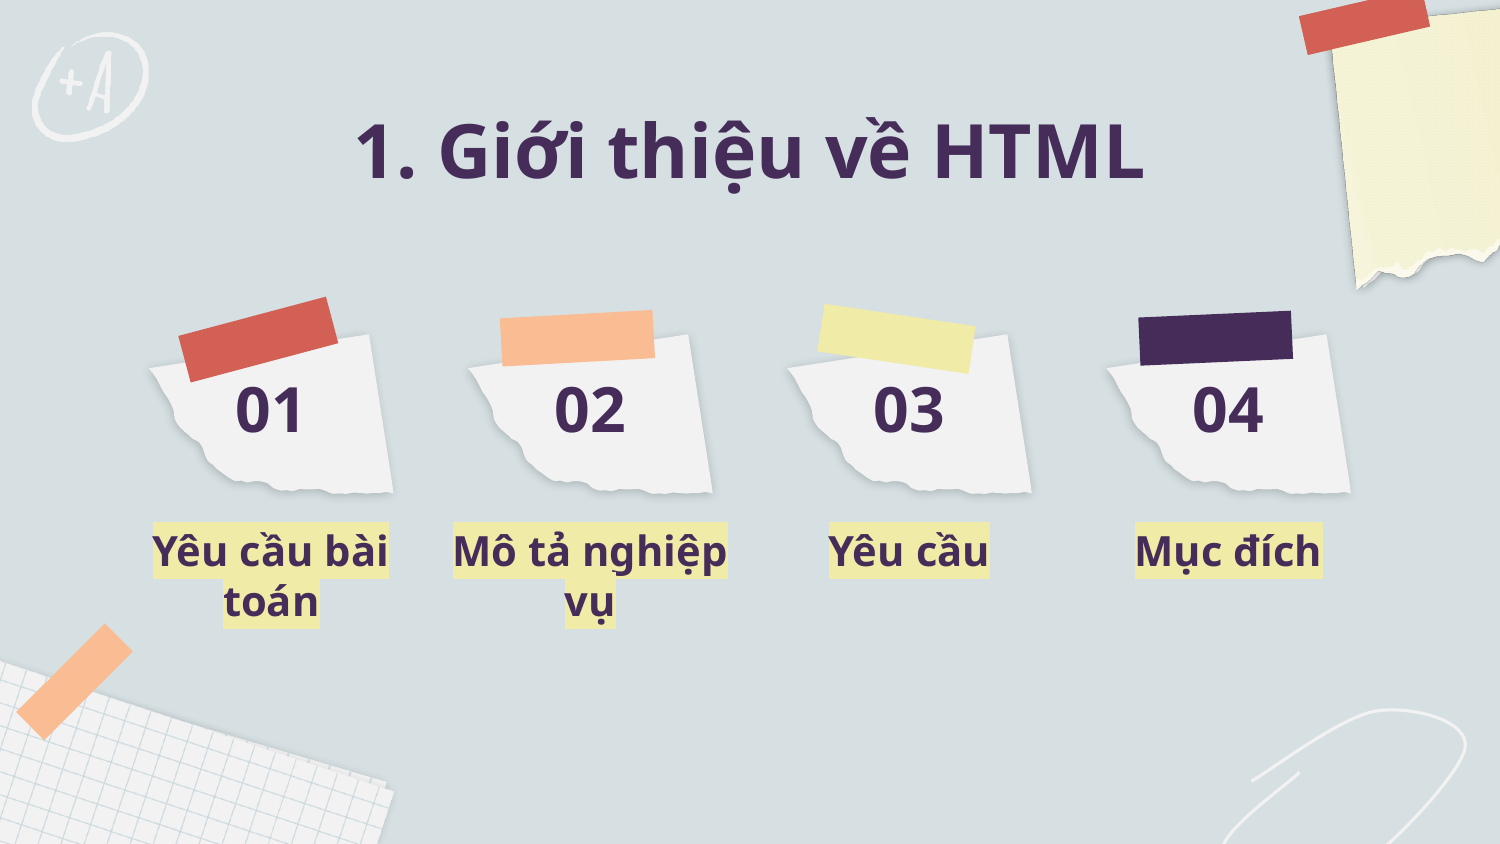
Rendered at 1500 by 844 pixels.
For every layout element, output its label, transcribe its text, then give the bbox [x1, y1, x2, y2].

text_box [817, 303, 976, 374]
subtitle Yêu cầu [768, 509, 1051, 627]
picture [0, 661, 393, 844]
text_box [1138, 310, 1294, 366]
title 04 [1158, 363, 1299, 451]
title 1. Giới thiệu về HTML [118, 88, 1322, 183]
text_box [841, 334, 1032, 494]
title 03 [839, 363, 980, 451]
text_box [787, 357, 888, 445]
text_box [499, 309, 656, 367]
title 02 [520, 363, 661, 451]
text_box [1106, 362, 1158, 445]
title 01 [201, 363, 341, 451]
text_box [522, 334, 713, 494]
text_box [1298, 10, 1322, 55]
picture [1299, 0, 1500, 334]
subtitle Yêu cầu bài toán [130, 509, 413, 627]
text_box [468, 362, 520, 445]
text_box [148, 362, 201, 446]
text_box [34, 623, 133, 694]
text_box [203, 334, 394, 494]
picture [31, 32, 149, 142]
text_box [1161, 334, 1352, 494]
subtitle Mục đích [1075, 509, 1382, 627]
text_box [178, 296, 339, 383]
subtitle Mô tả nghiệp vụ [437, 509, 744, 627]
